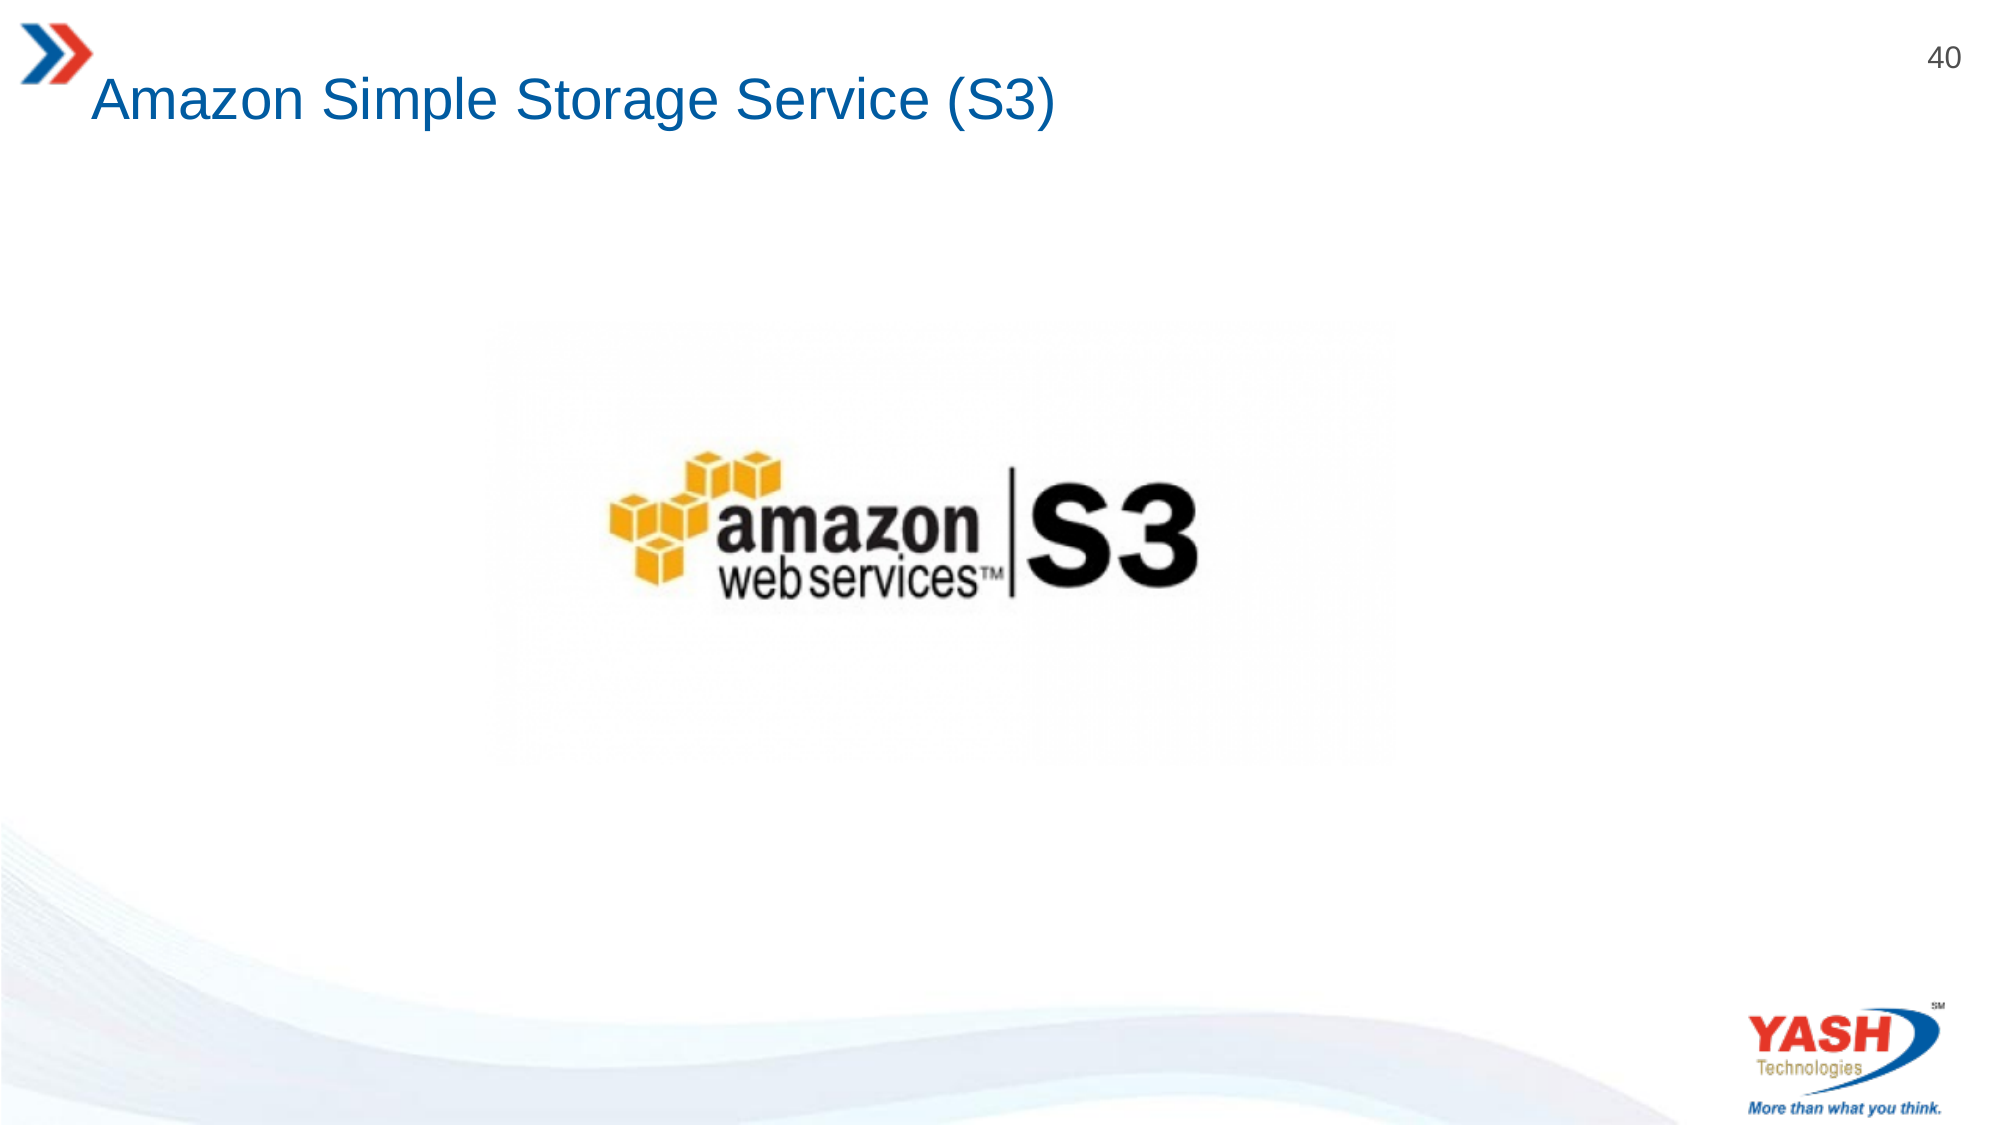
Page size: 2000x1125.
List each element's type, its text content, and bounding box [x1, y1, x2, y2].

title Amazon Simple Storage Service (S3) [76, 44, 1710, 148]
picture [1, 93, 2000, 1125]
picture [17, 22, 94, 85]
